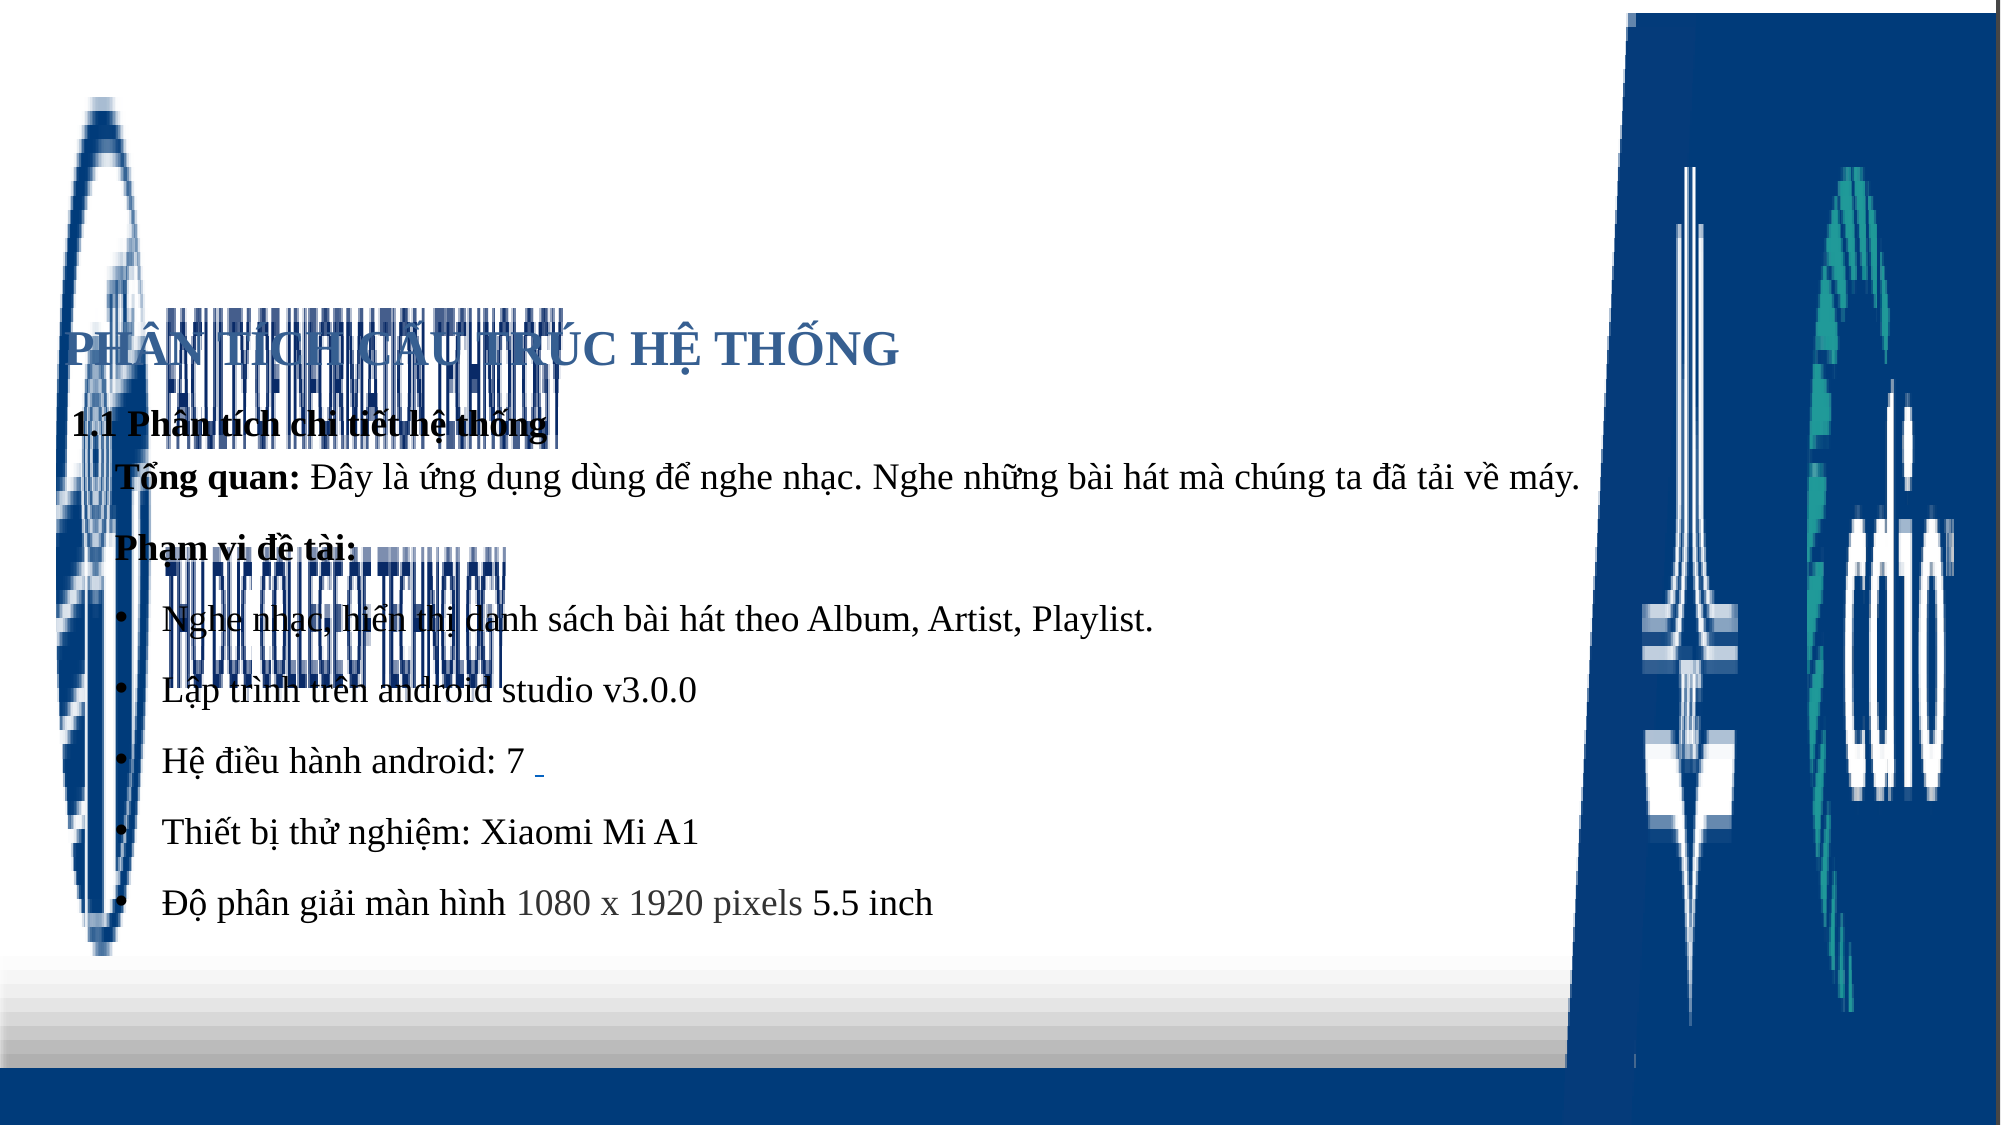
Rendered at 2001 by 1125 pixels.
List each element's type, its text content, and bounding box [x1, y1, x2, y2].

text_box 1.1 Phân tích chi tiết hệ thống Tổng quan: Đây là ứng dụng dùng để nghe nhạc. Nghe những bài hát mà chúng ta đã tải về máy. Phạm vi đề tài: Nghe nhạc, hiển thị danh sách bài hát theo Album, Artist, Playlist. Lập trình trên android studio v3.0.0 Hệ điều hành android: 7 Thiết bị thử nghiệm: Xiaomi Mi A1 Độ phân giải màn hình 1080 x 1920 pixels 5.5 inch [56, 389, 1930, 1063]
picture [0, 0, 2001, 1125]
text_box PHÂN TÍCH CẤU TRÚC HỆ THỐNG [48, 304, 917, 473]
